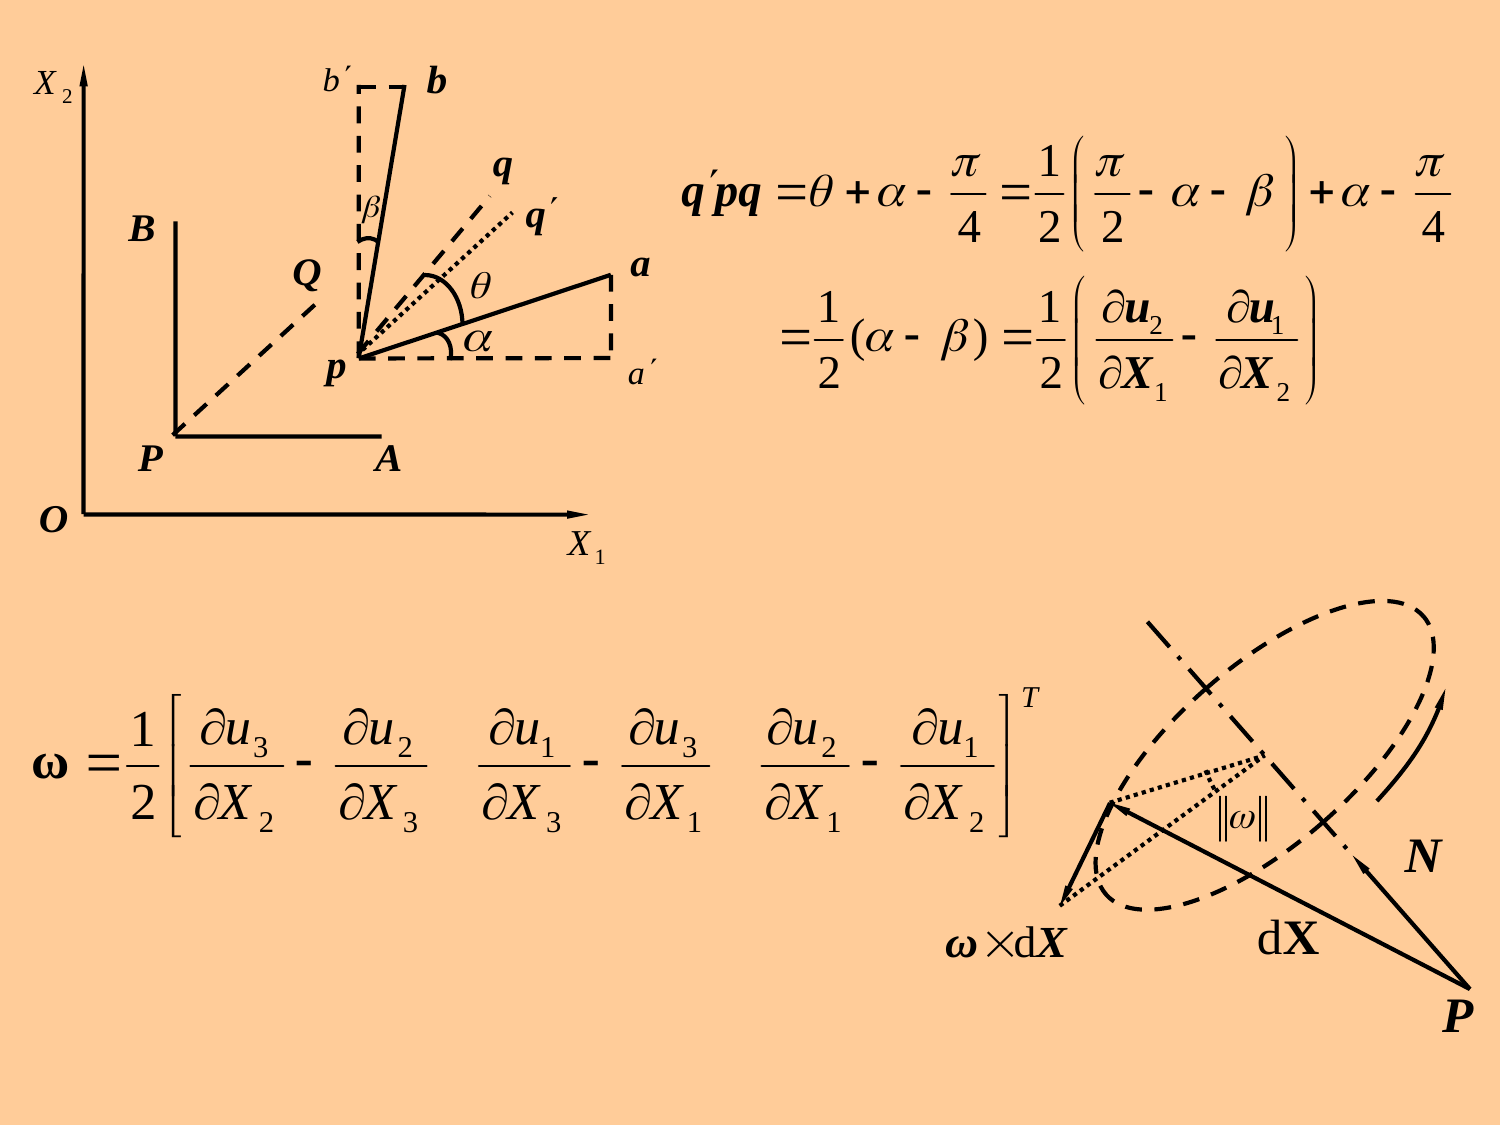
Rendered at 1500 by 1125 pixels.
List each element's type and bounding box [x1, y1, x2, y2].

text_box [937, 574, 1500, 1064]
text_box [24, 57, 663, 575]
text_box [24, 674, 937, 849]
text_box [674, 124, 1461, 417]
